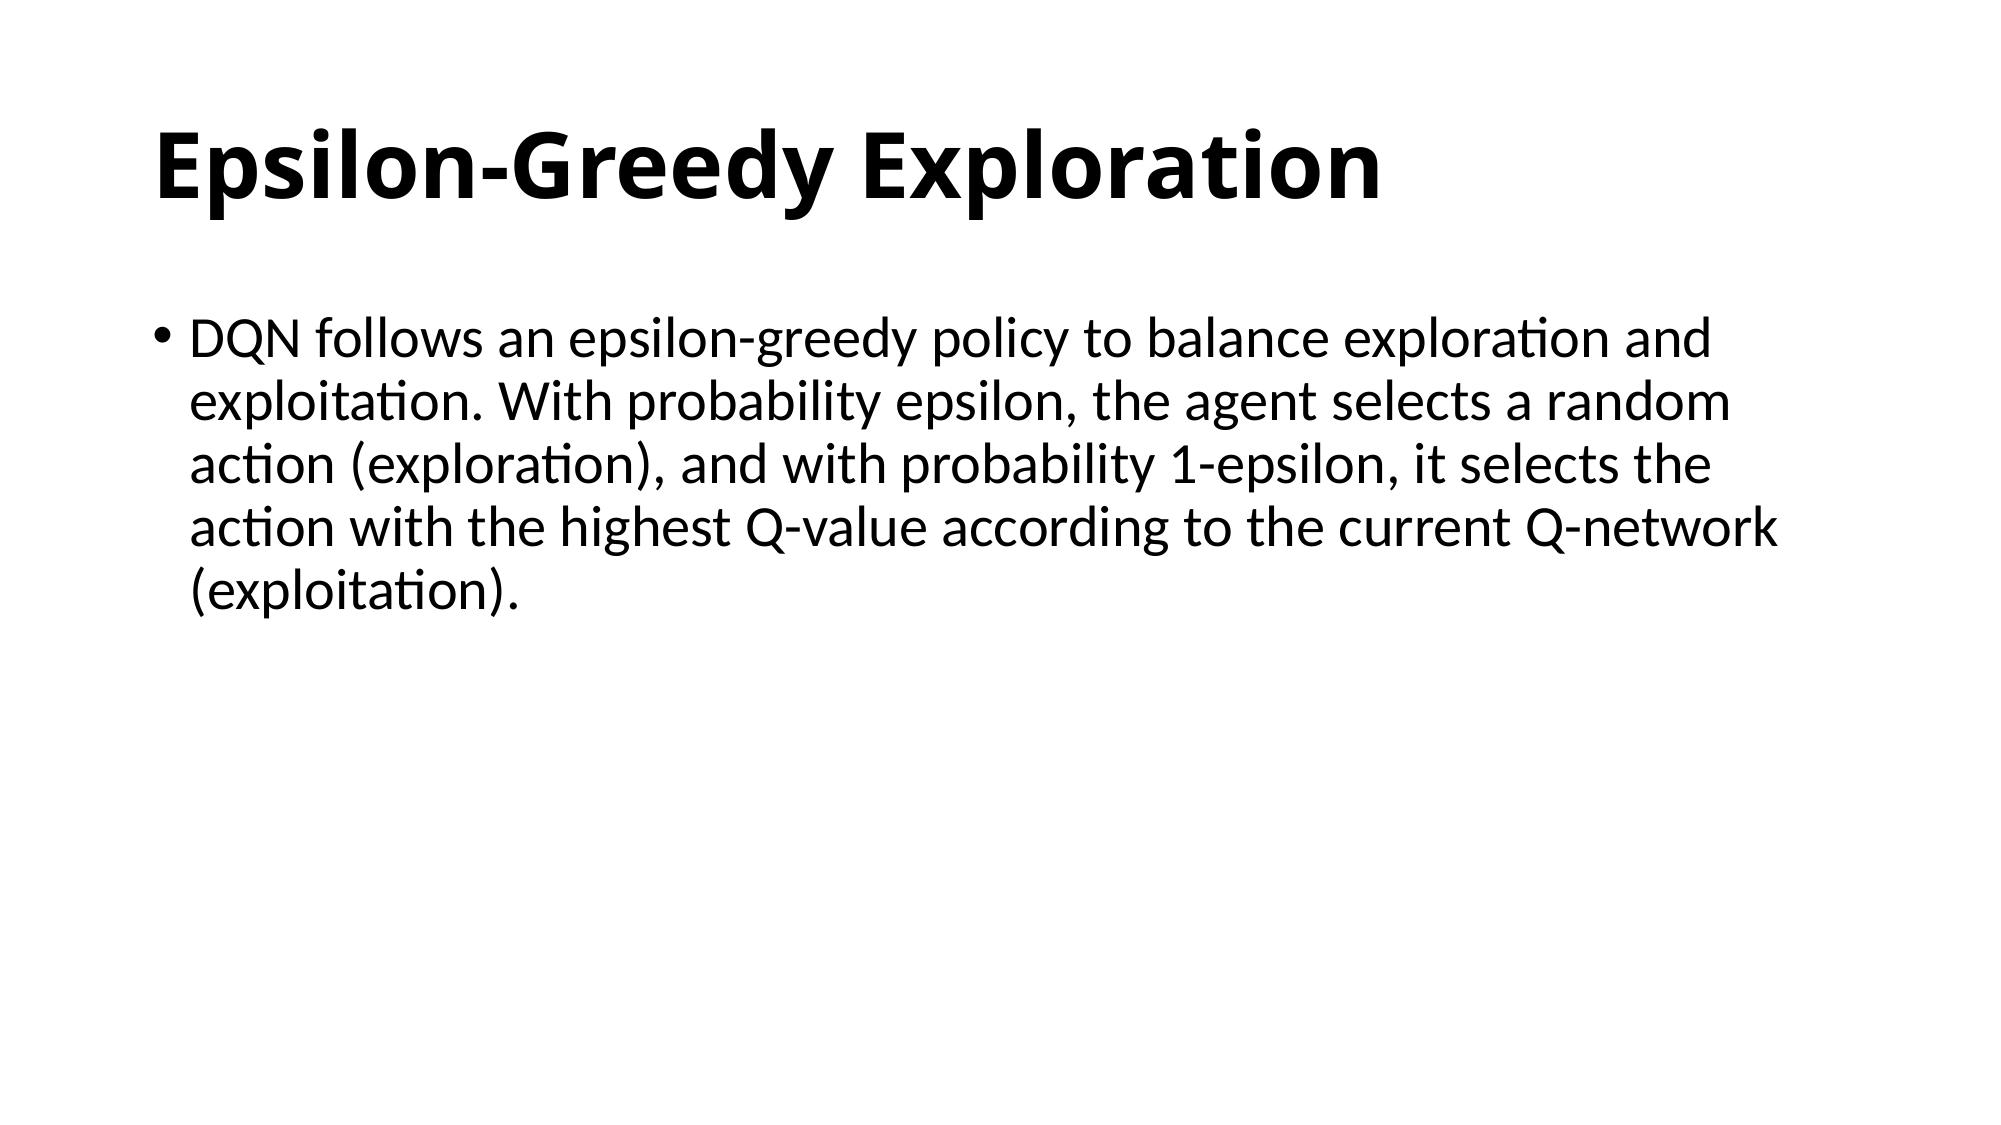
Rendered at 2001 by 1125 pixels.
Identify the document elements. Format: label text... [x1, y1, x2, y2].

title Epsilon-Greedy Exploration [137, 59, 1863, 278]
list DQN follows an epsilon-greedy policy to balance exploration and exploitation. With probability epsilon, the agent selects a random action (exploration), and with probability 1-epsilon, it selects the action with the highest Q-value according to the current Q-network (exploitation). [137, 299, 1863, 1014]
